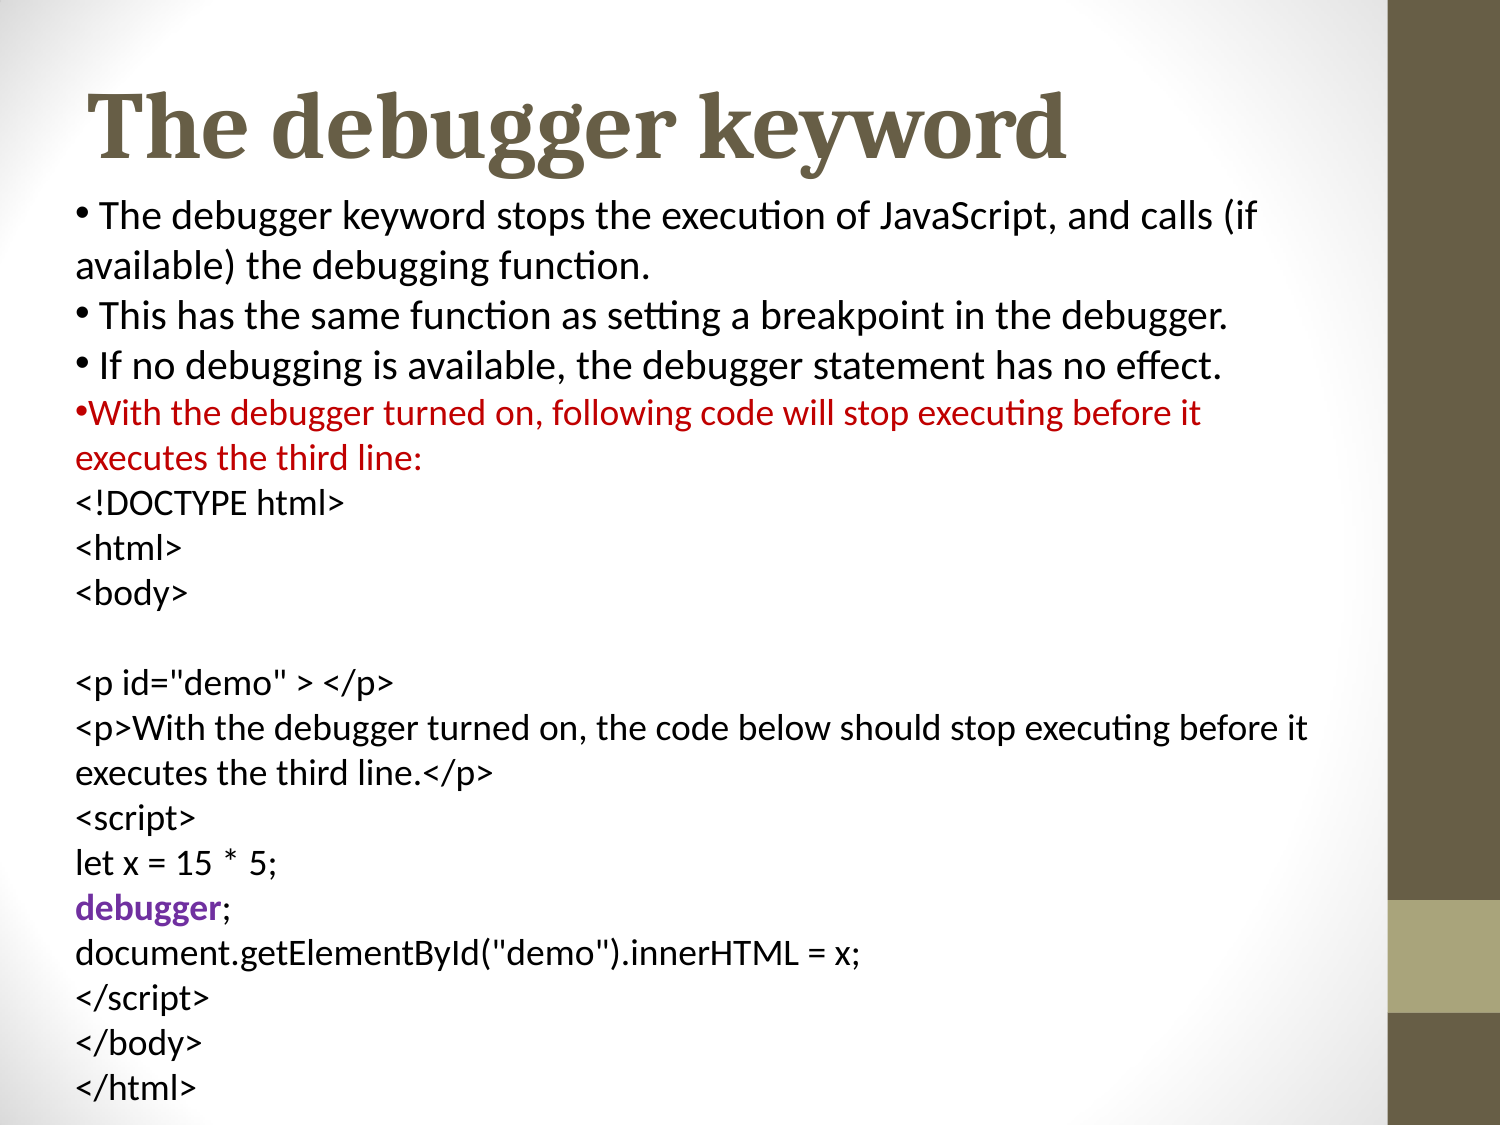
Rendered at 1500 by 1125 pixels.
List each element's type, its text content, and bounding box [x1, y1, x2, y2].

picture [0, 0, 1387, 1125]
list The debugger keyword stops the execution of JavaScript, and calls (if available) the debugging function. This has the same function as setting a breakpoint in the debugger. If no debugging is available, the debugger statement has no effect. With the debugger turned on, following code will stop executing before it executes the third line: <!DOCTYPE html> <html> <body> <p id="demo" > </p> <p>With the debugger turned on, the code below should stop executing before it executes the third line.</p> <script> let x = 15 * 5; debugger; document.getElementById("demo").innerHTML = x; </script> </body> </html> [75, 187, 1341, 1117]
title The debugger keyword [87, 62, 1307, 179]
